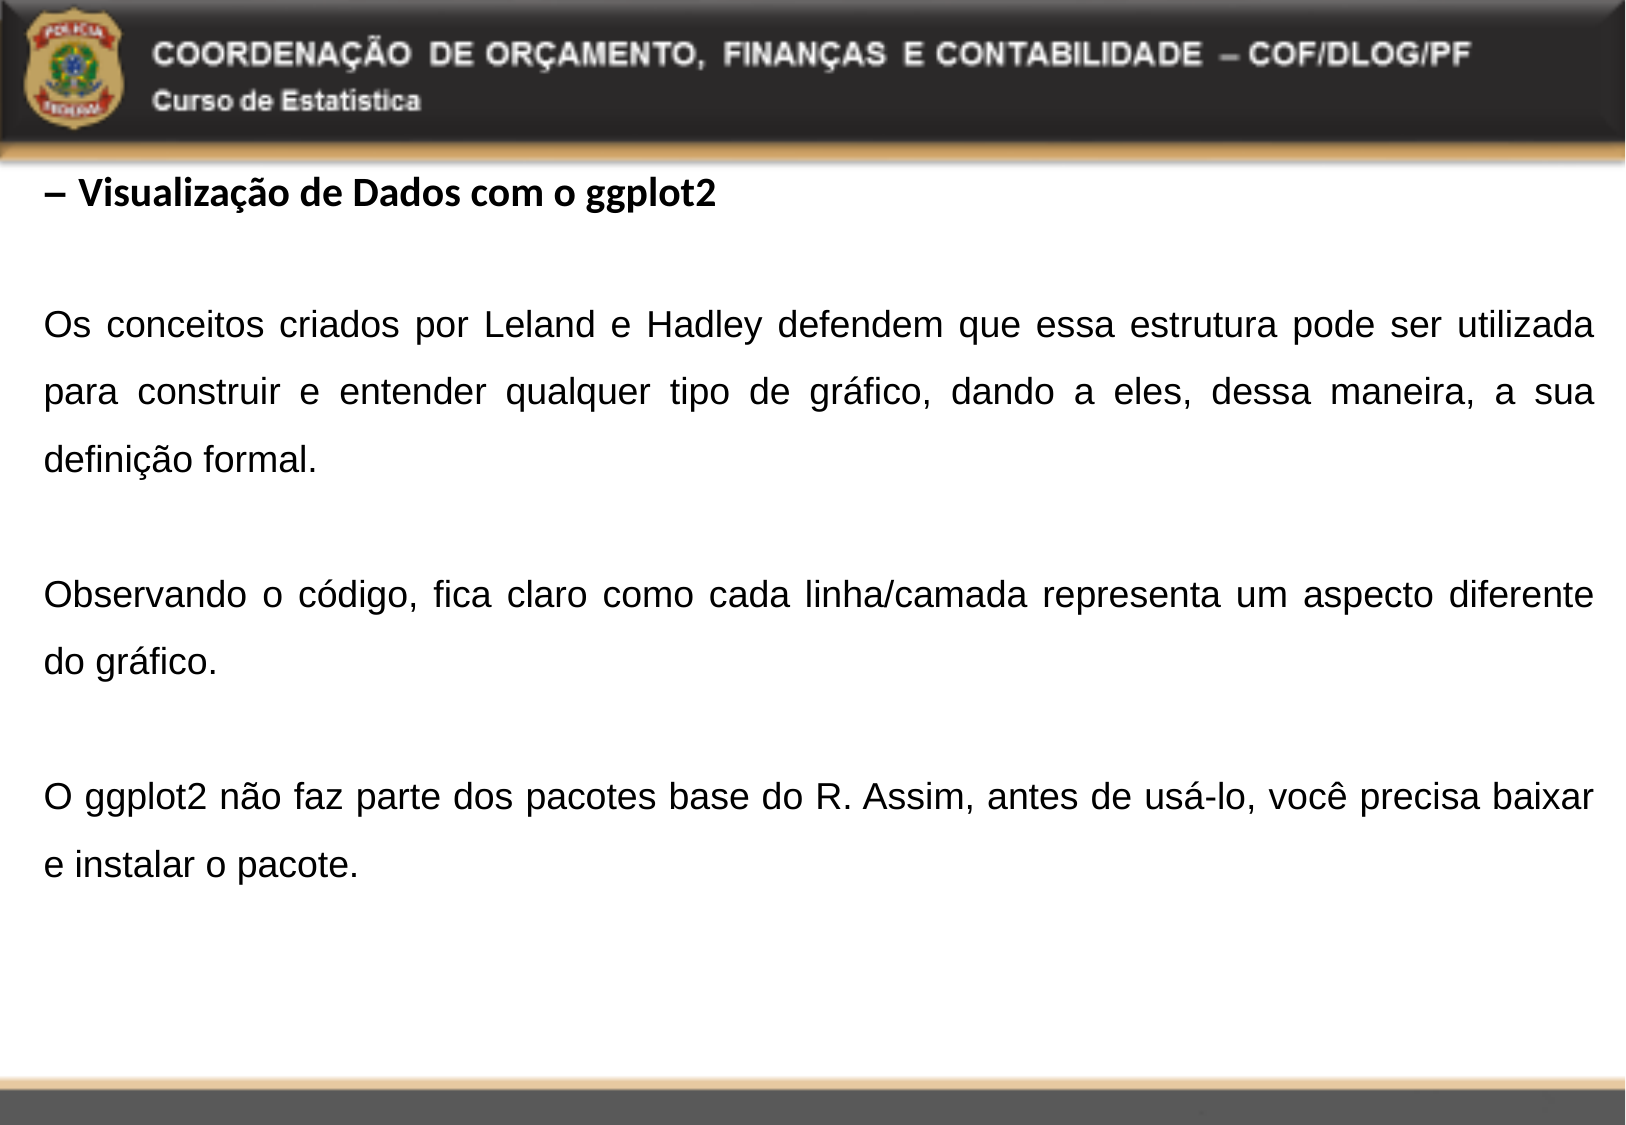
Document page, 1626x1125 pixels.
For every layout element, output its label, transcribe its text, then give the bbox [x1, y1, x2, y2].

title – Visualização de Dados com o ggplot2 [28, 157, 1625, 233]
text_box Os conceitos criados por Leland e Hadley defendem que essa estrutura pode ser utilizada para construir e entender qualquer tipo de gráfico, dando a eles, dessa maneira, a sua definição formal. Observando o código, fica claro como cada linha/camada representa um aspecto diferente do gráfico. O ggplot2 não faz parte dos pacotes base do R. Assim, antes de usá-lo, você precisa baixar e instalar o pacote. [28, 269, 1610, 1028]
picture [0, 0, 1626, 1125]
text_box [578, 152, 609, 157]
